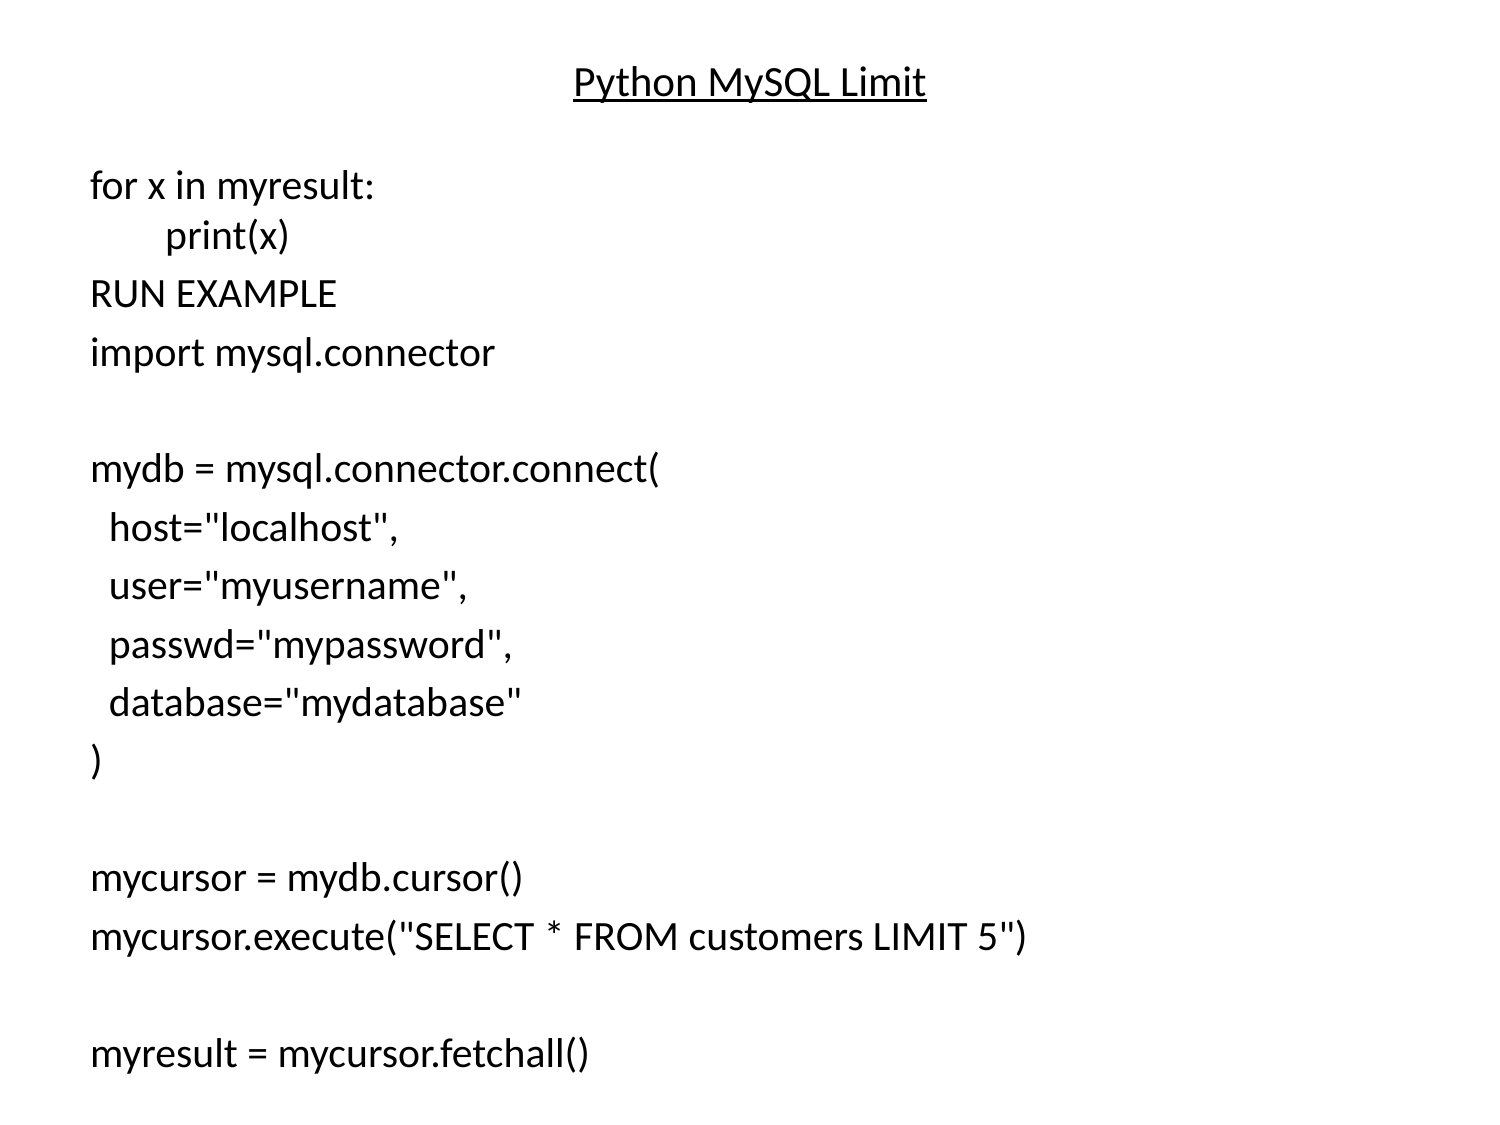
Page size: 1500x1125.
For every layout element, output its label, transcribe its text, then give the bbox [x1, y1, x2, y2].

list for x in myresult: print(x) RUN EXAMPLE import mysql.connector mydb = mysql.connector.connect( host="localhost", user="myusername", passwd="mypassword", database="mydatabase" ) mycursor = mydb.cursor() mycursor.execute("SELECT * FROM customers LIMIT 5") myresult = mycursor.fetchall() [75, 149, 1425, 1088]
title Python MySQL Limit [75, 45, 1425, 113]
